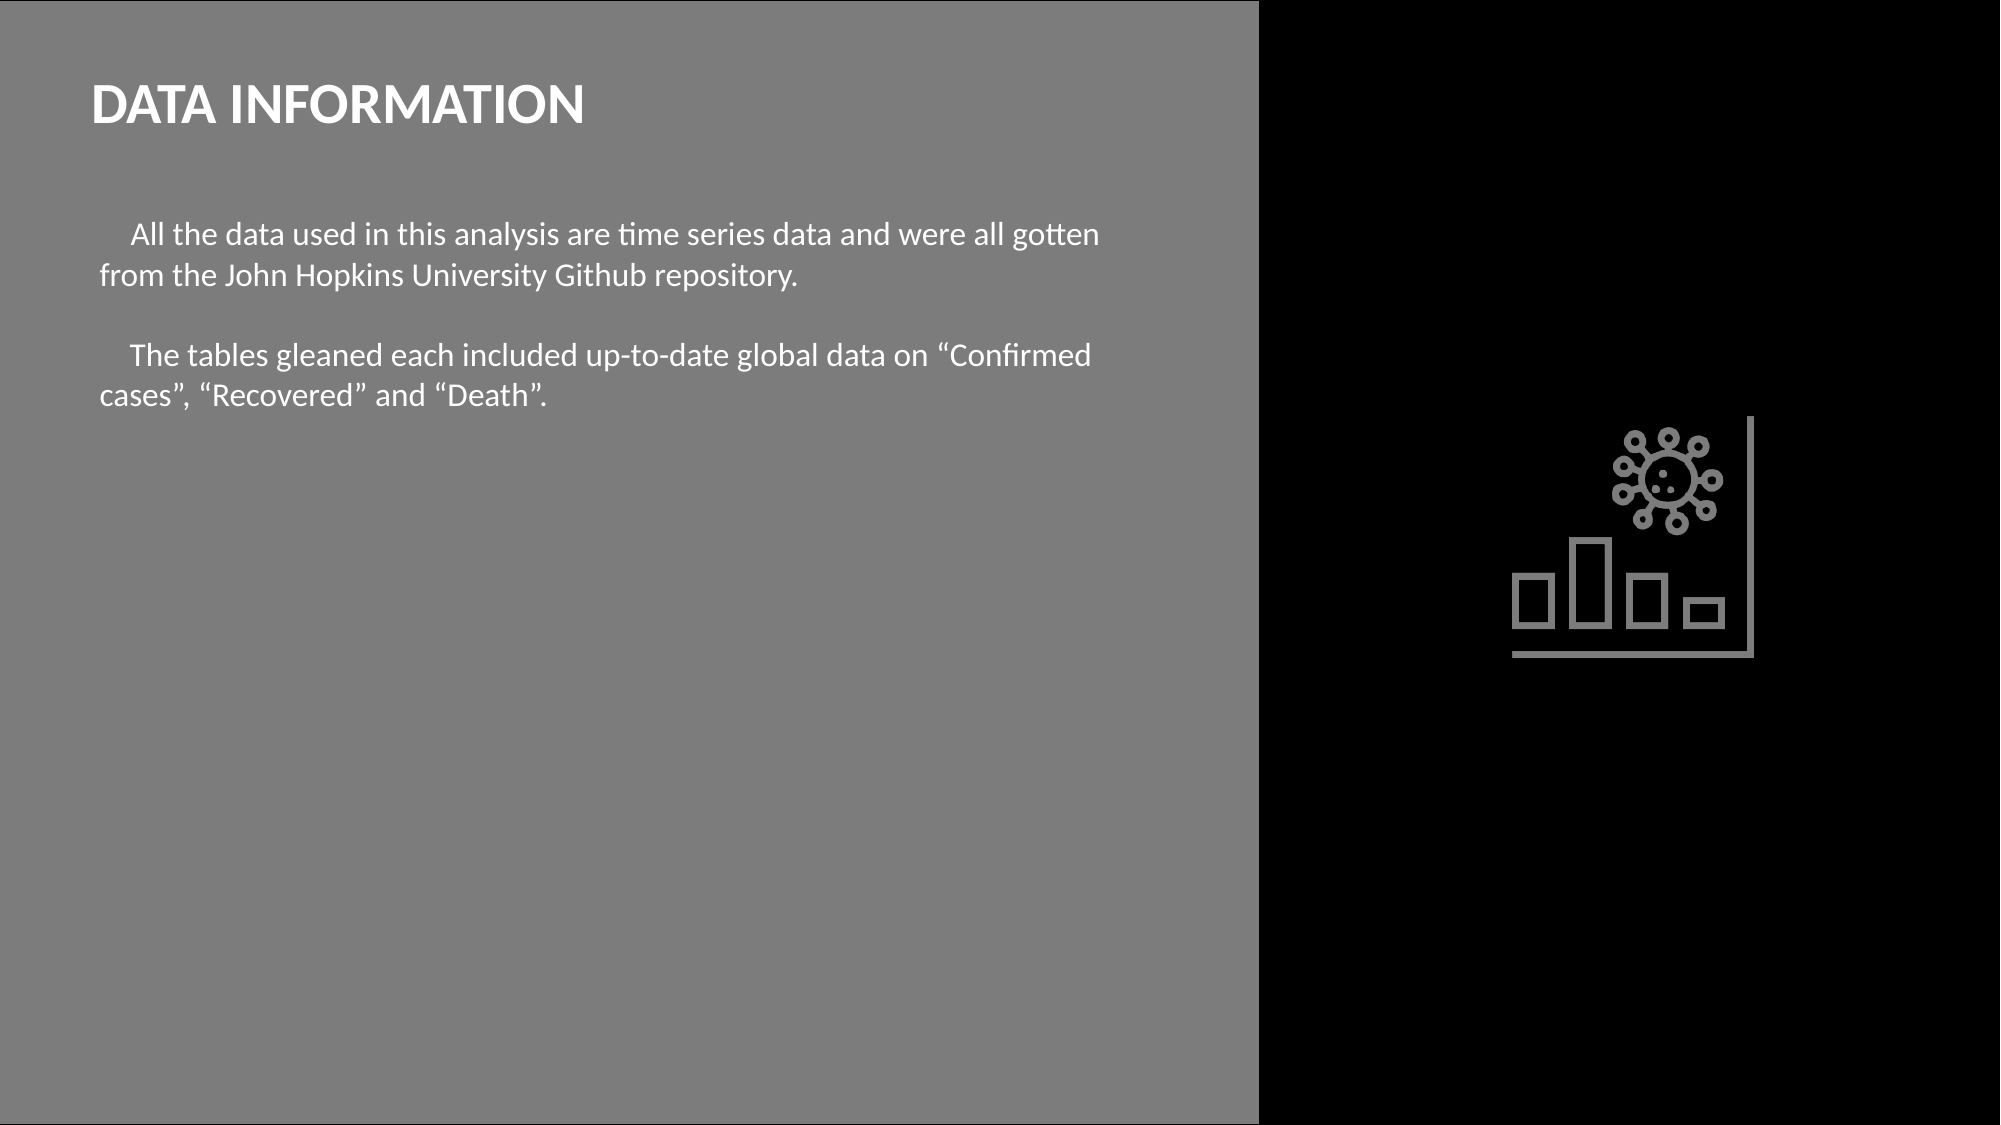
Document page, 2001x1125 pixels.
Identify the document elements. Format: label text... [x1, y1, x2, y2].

text_box All the data used in this analysis are time series data and were all gotten from the John Hopkins University Github repository. The tables gleaned each included up-to-date global data on “Confirmed cases”, “Recovered” and “Death”. [84, 200, 1167, 421]
text_box [0, 0, 1261, 1125]
text_box DATA INFORMATION [76, 57, 1346, 143]
picture [1462, 366, 1803, 708]
